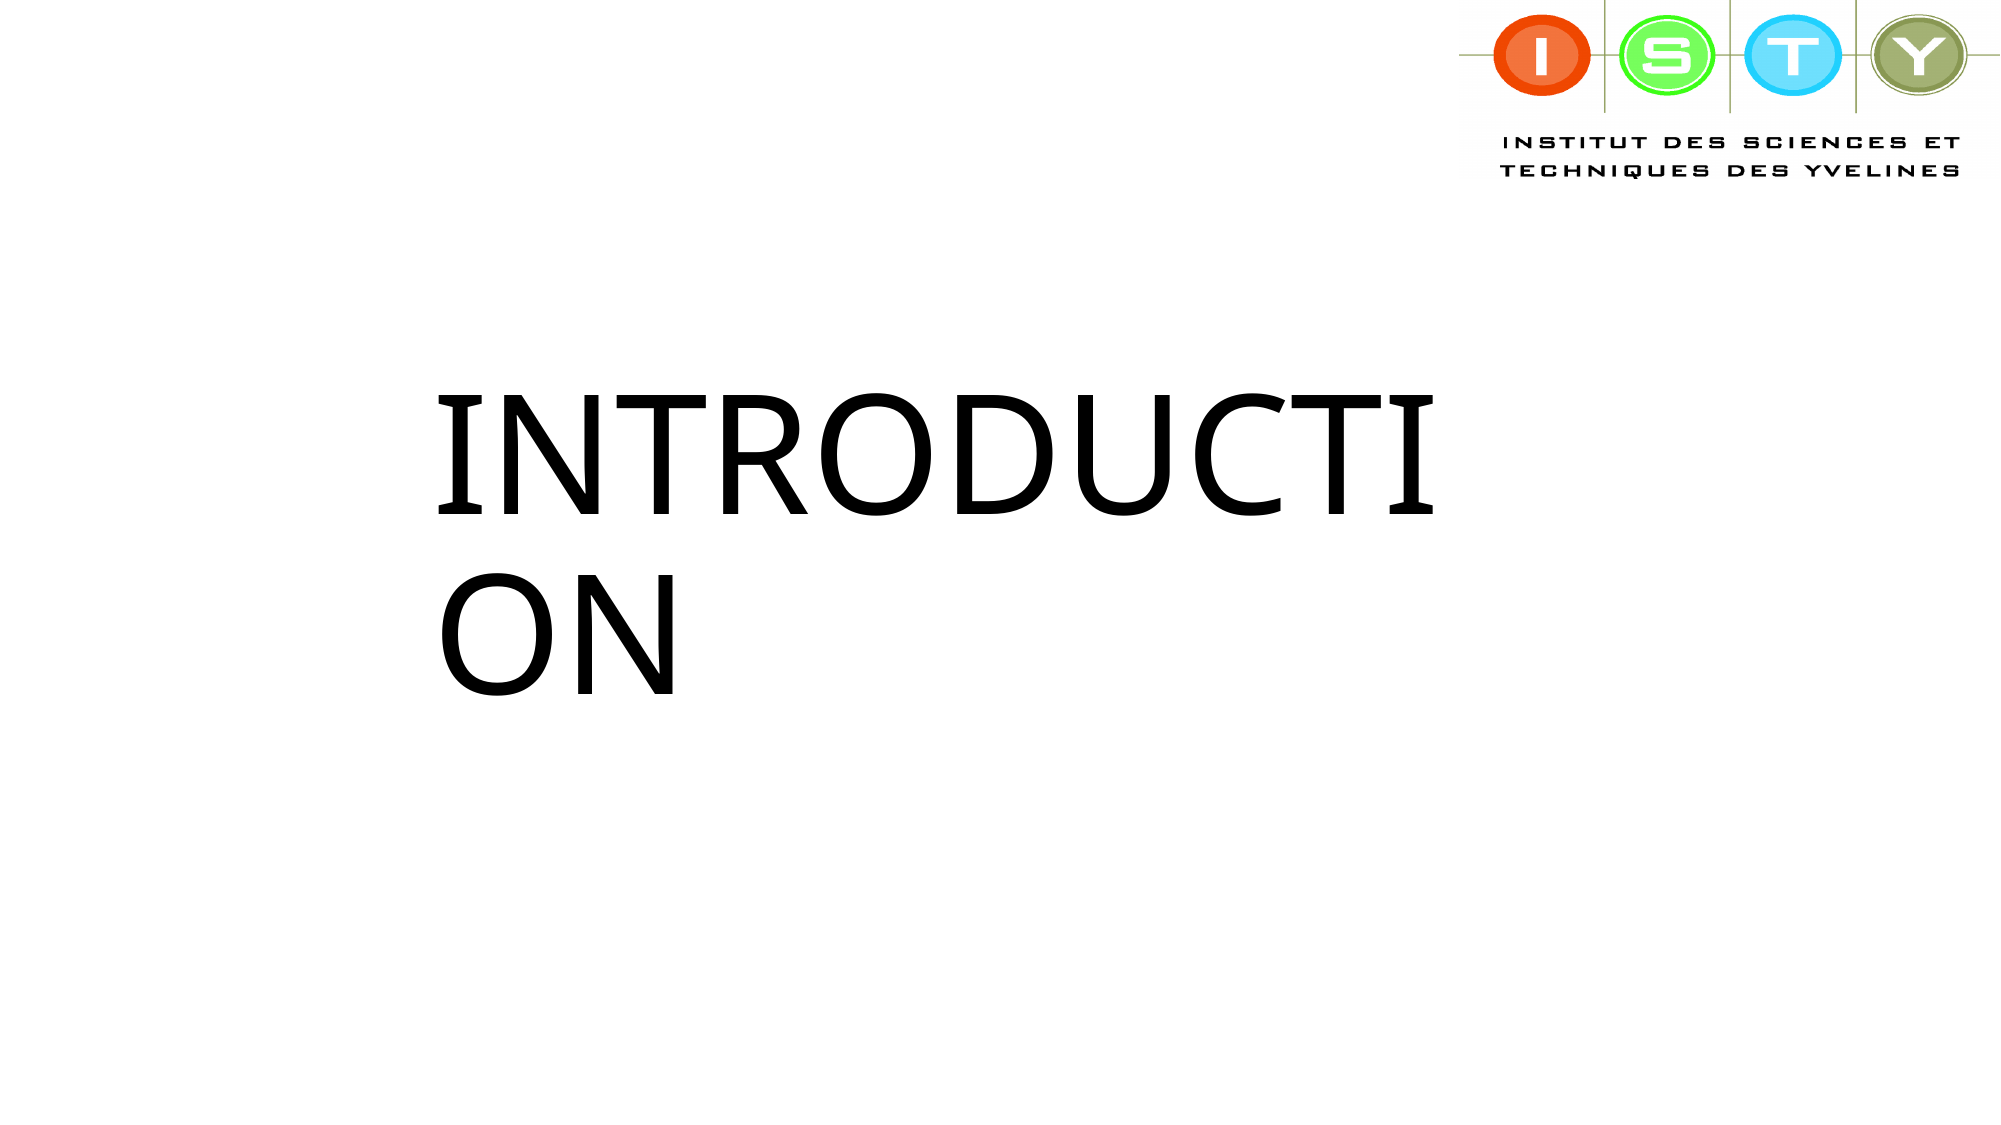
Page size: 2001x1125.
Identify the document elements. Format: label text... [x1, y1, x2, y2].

title INTRODUCTION [417, 441, 1548, 660]
picture [1459, 0, 2000, 179]
